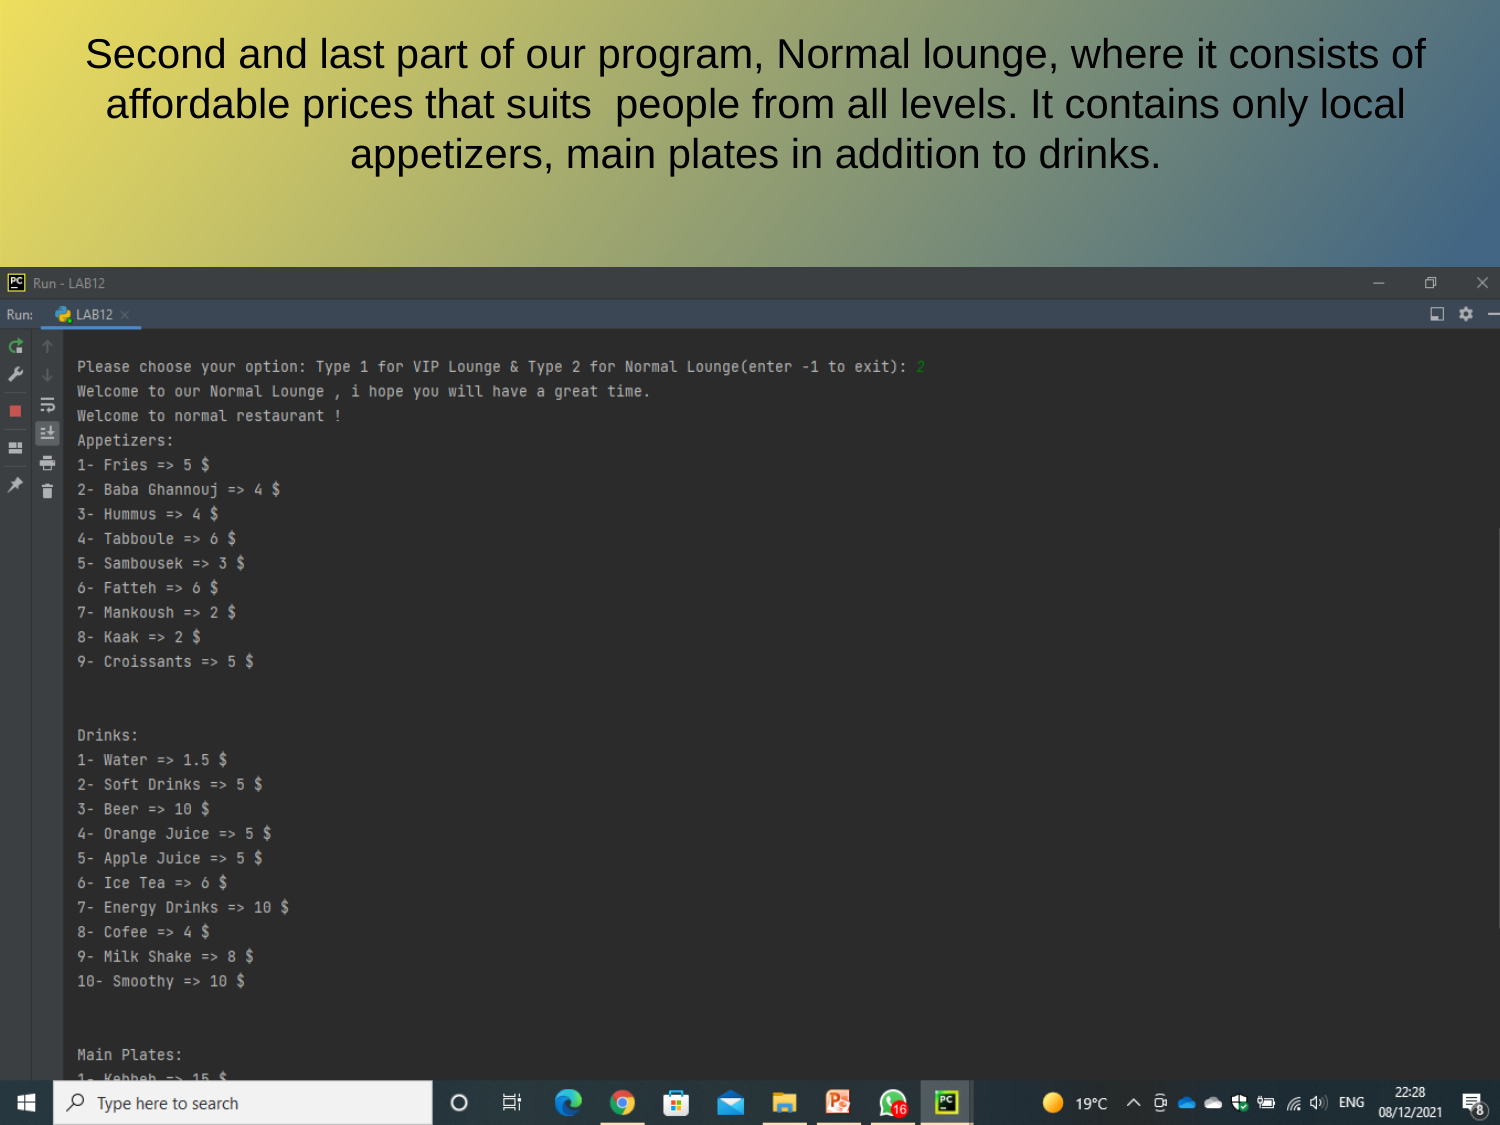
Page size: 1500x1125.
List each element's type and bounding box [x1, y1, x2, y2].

list [0, 266, 1500, 1125]
picture [0, 0, 1500, 266]
